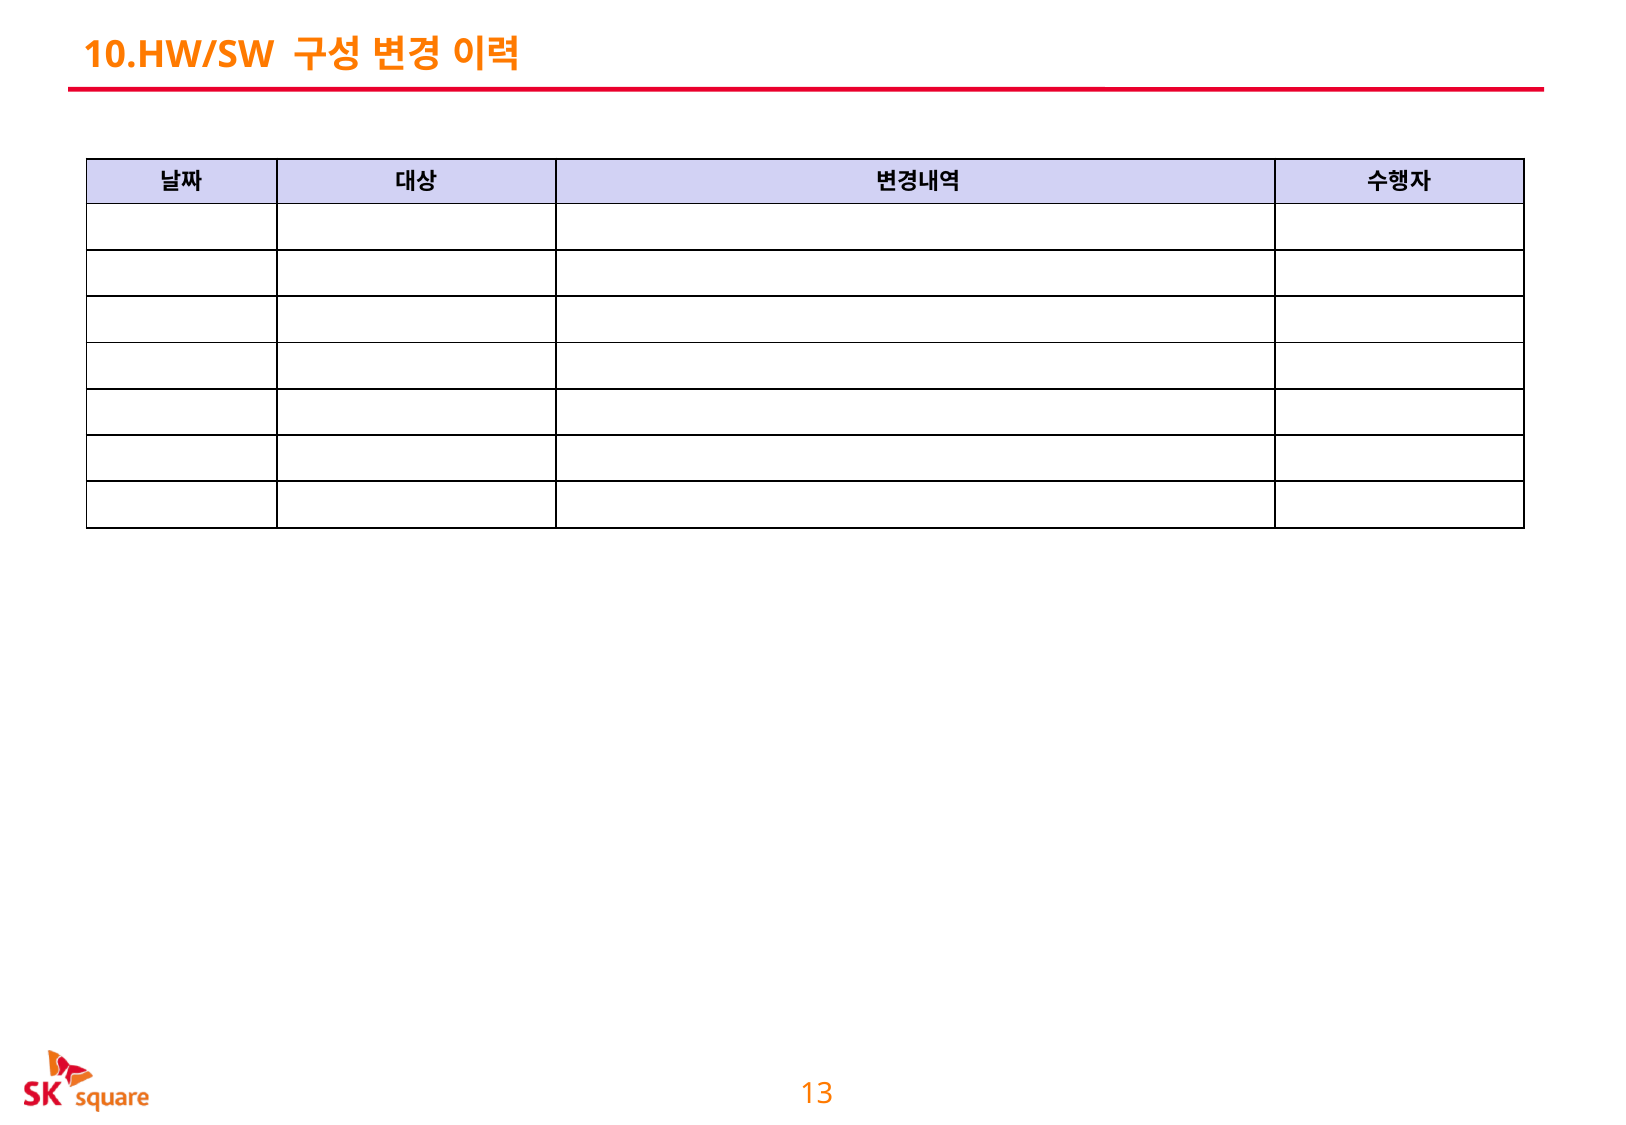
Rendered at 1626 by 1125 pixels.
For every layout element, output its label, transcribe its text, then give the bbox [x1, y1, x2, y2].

table_cell [87, 390, 276, 434]
table_cell [278, 251, 555, 295]
table_cell [557, 251, 1274, 295]
table_cell [557, 343, 1274, 388]
table_cell [1276, 482, 1523, 527]
table_cell [1276, 204, 1523, 249]
title 10.HW/SW 구성 변경 이력 [67, 26, 1548, 84]
table_cell [87, 297, 276, 342]
table_cell [1276, 436, 1523, 480]
table_cell [557, 297, 1274, 342]
table_cell [557, 436, 1274, 480]
table_cell [557, 390, 1274, 434]
table_cell [87, 482, 276, 527]
table_cell [557, 204, 1274, 249]
table_header 대상 [278, 160, 555, 203]
table_cell [557, 482, 1274, 527]
table_cell [1276, 297, 1523, 342]
table_cell [87, 251, 276, 295]
table_header 날짜 [87, 160, 276, 203]
table_cell [278, 390, 555, 434]
table_cell [278, 297, 555, 342]
table_cell [278, 482, 555, 527]
table_cell [278, 343, 555, 388]
table_header 변경내역 [557, 160, 1274, 203]
picture [0, 1039, 173, 1118]
table_cell [1276, 343, 1523, 388]
table_cell [1276, 390, 1523, 434]
table_header 수행자 [1276, 160, 1523, 203]
table_cell [278, 204, 555, 249]
table_cell [1276, 251, 1523, 295]
table_cell [87, 343, 276, 388]
table_cell [87, 436, 276, 480]
table_cell [87, 204, 276, 249]
table_cell [278, 436, 555, 480]
